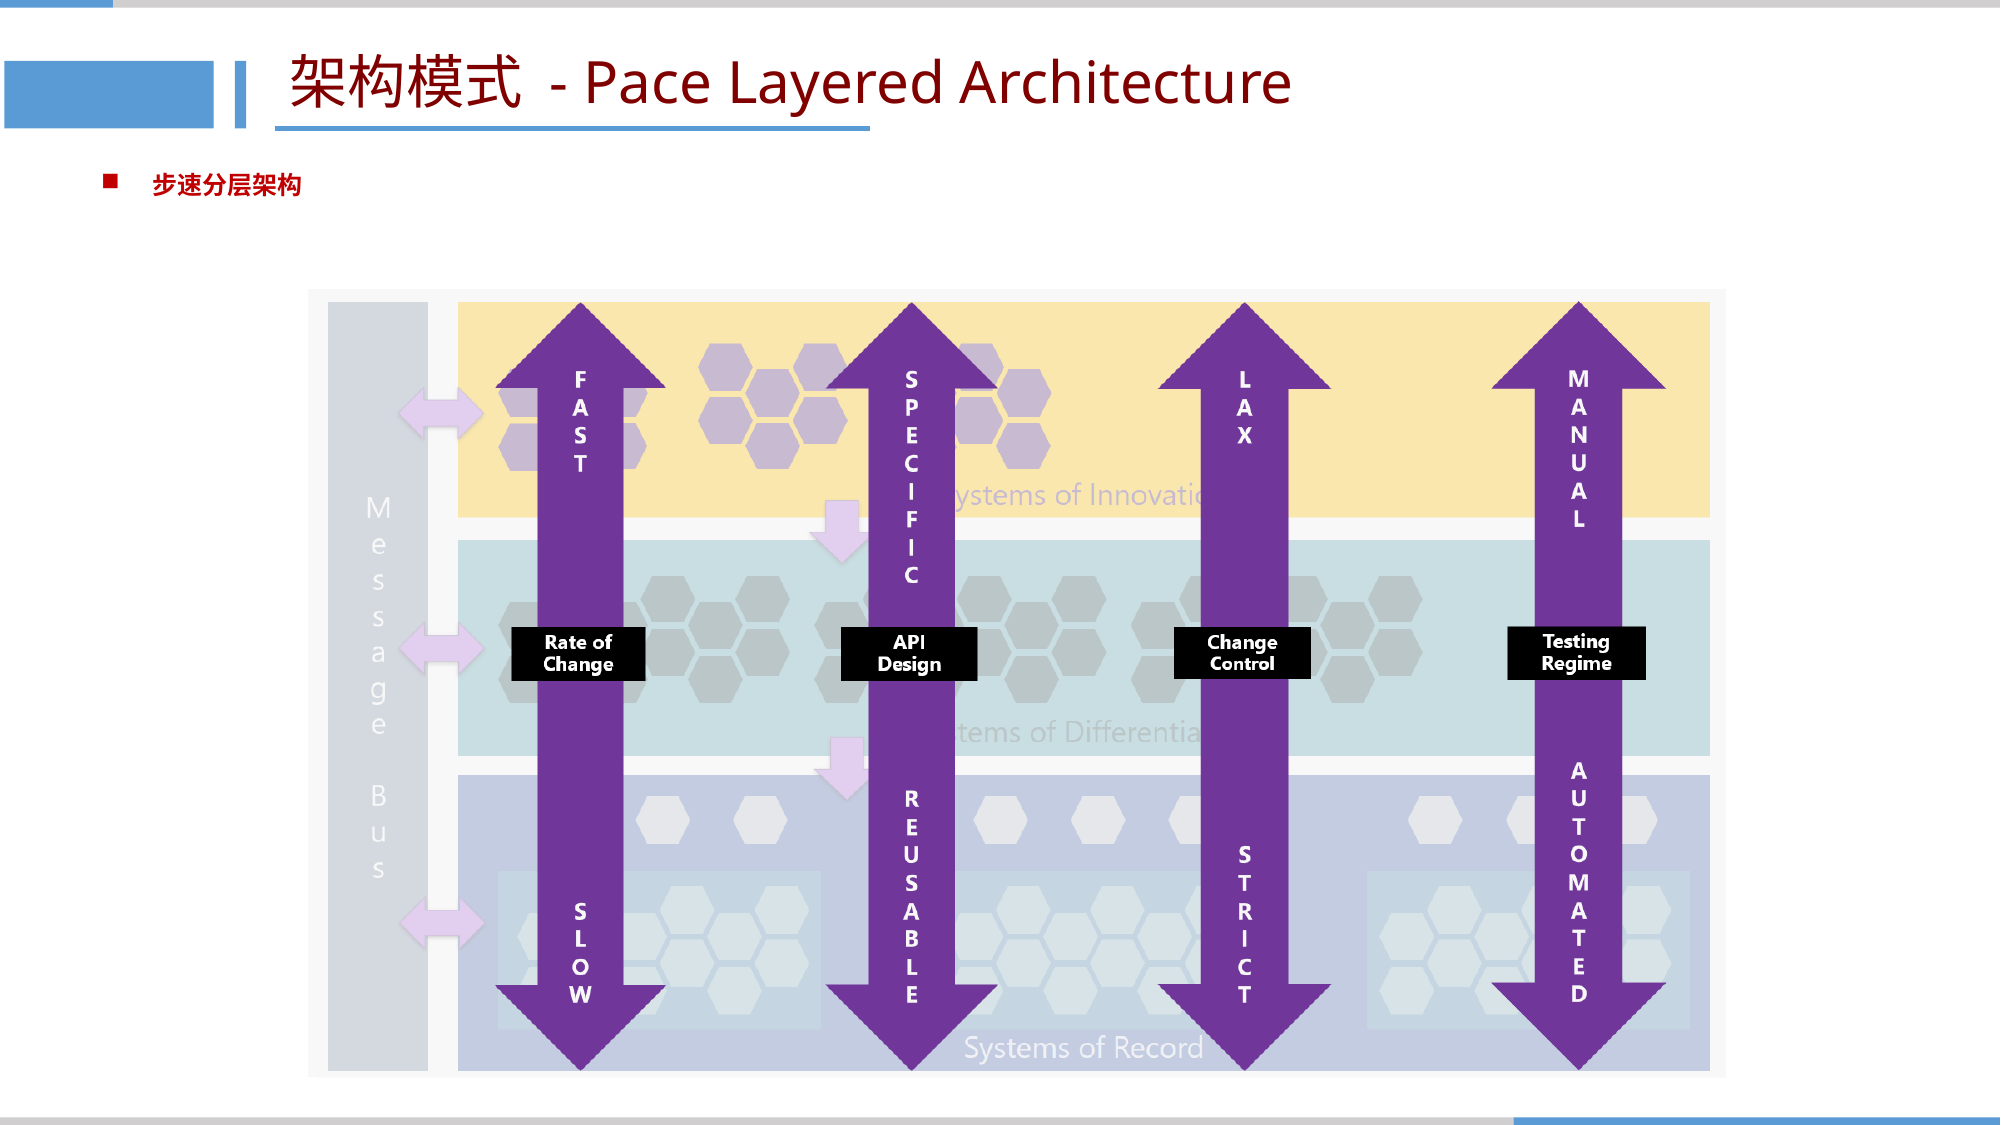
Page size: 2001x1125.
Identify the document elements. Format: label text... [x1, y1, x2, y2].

picture [308, 289, 1726, 1084]
text_box 步速分层架构 [86, 147, 699, 207]
text_box [3, 60, 215, 129]
text_box [234, 60, 247, 129]
title 架构模式 - Pace Layered Architecture [274, 41, 1422, 129]
